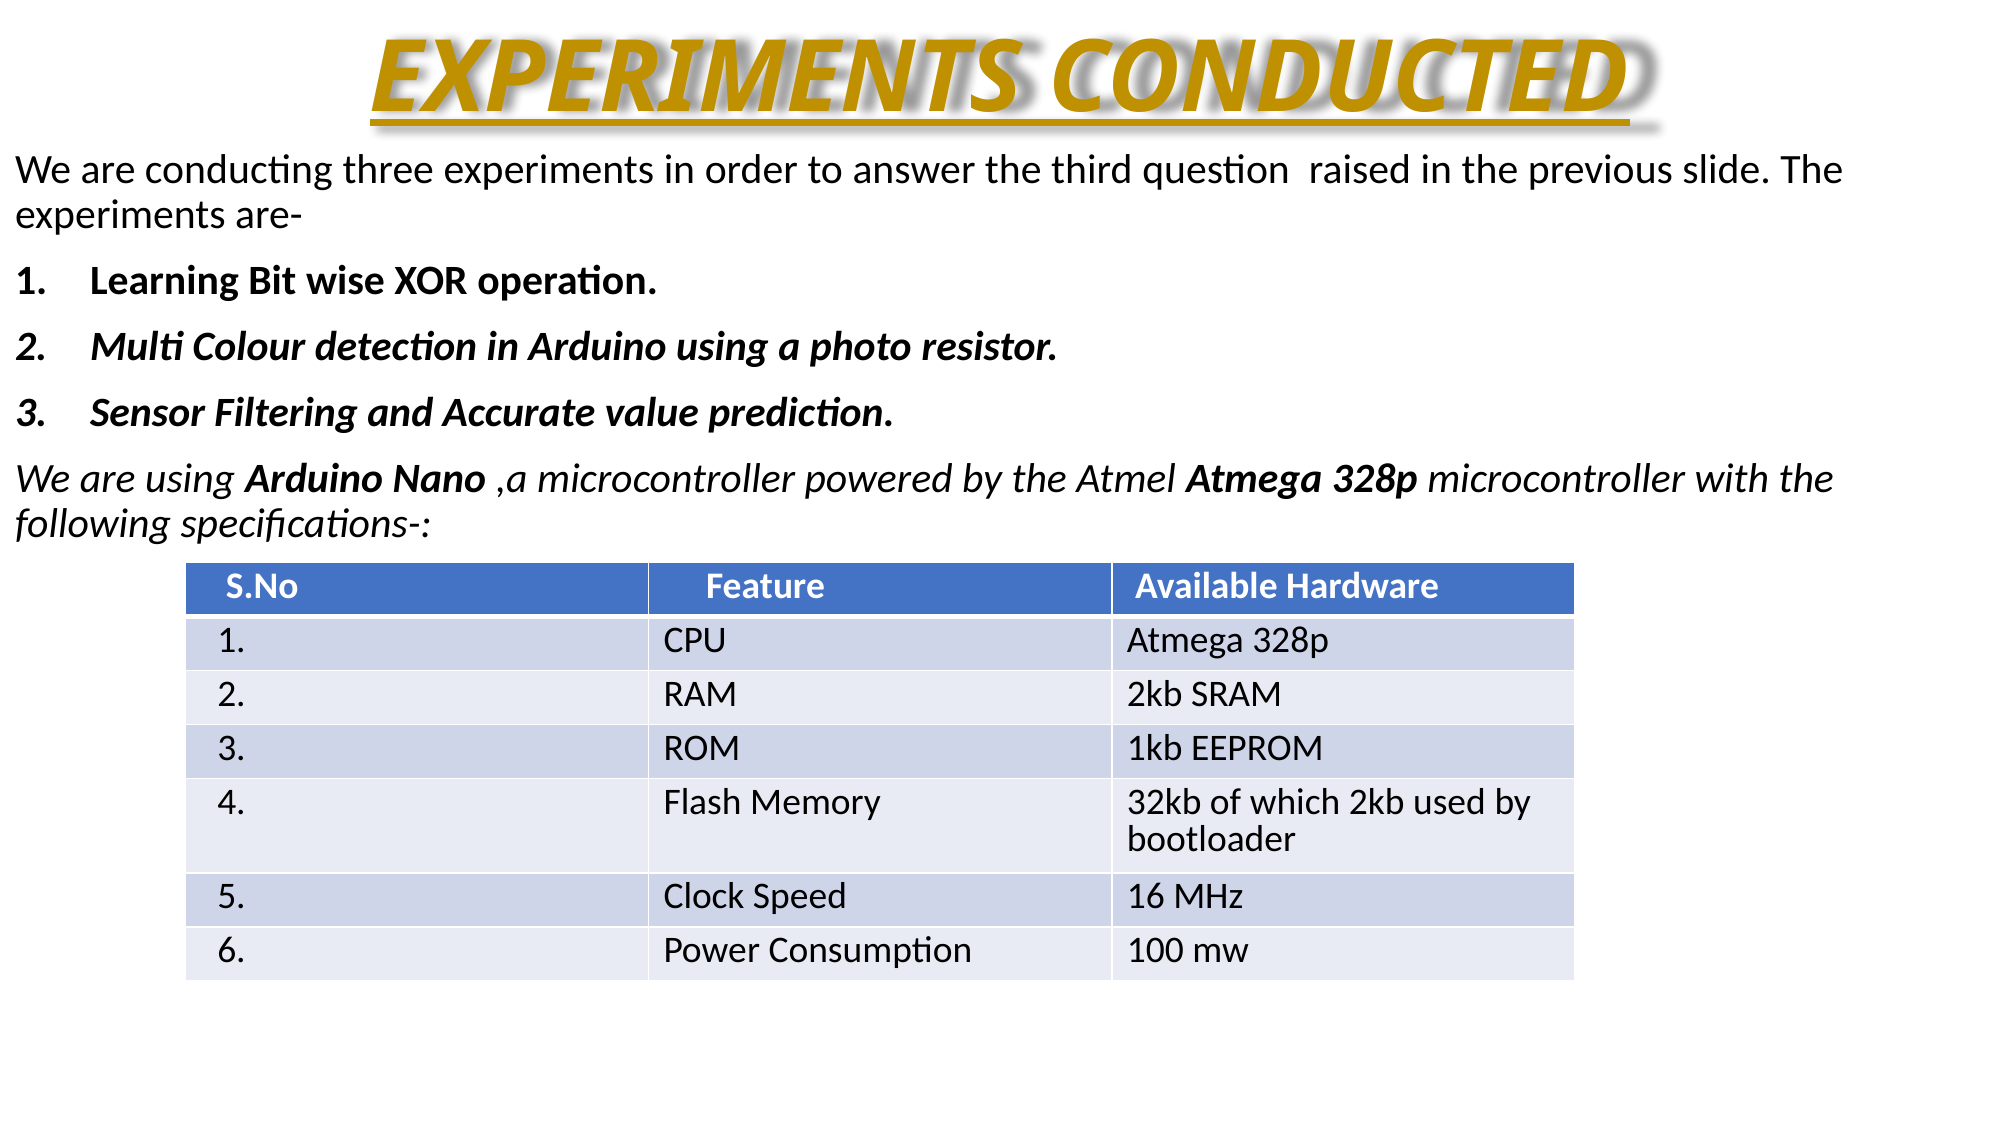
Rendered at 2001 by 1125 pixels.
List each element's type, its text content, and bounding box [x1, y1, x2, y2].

table_cell ROM [649, 725, 1111, 778]
table_cell 6. [186, 928, 648, 980]
table_cell 100 mw [1113, 928, 1574, 980]
table_cell 3. [186, 725, 648, 778]
table_cell Flash Memory [649, 779, 1111, 872]
table_header S.No [186, 563, 648, 614]
table_header Available Hardware [1113, 563, 1574, 614]
title EXPERIMENTS CONDUCTED [249, 0, 1750, 140]
table_cell 2. [186, 671, 648, 724]
table_cell Power Consumption [649, 928, 1111, 980]
table_cell 1kb EEPROM [1113, 725, 1574, 778]
table_cell CPU [649, 619, 1111, 670]
table_cell RAM [649, 671, 1111, 724]
table_cell 2kb SRAM [1113, 671, 1574, 724]
table_cell 32kb of which 2kb used by bootloader [1113, 779, 1574, 872]
table_cell Clock Speed [649, 874, 1111, 926]
table_cell 5. [186, 874, 648, 926]
table_cell 16 MHz [1113, 874, 1574, 926]
table_cell 4. [186, 779, 648, 872]
subtitle We are conducting three experiments in order to answer the third question raised in the previous slide. The experiments are- Learning Bit wise XOR operation. Multi Colour detection in Arduino using a photo resistor. Sensor Filtering and Accurate value prediction. We are using Arduino Nano ,a microcontroller powered by the Atmel Atmega 328p microcontroller with the following specifications-: [0, 140, 1939, 1025]
table_header Feature [649, 563, 1111, 614]
table_cell 1. [186, 619, 648, 670]
table_cell Atmega 328p [1113, 619, 1574, 670]
